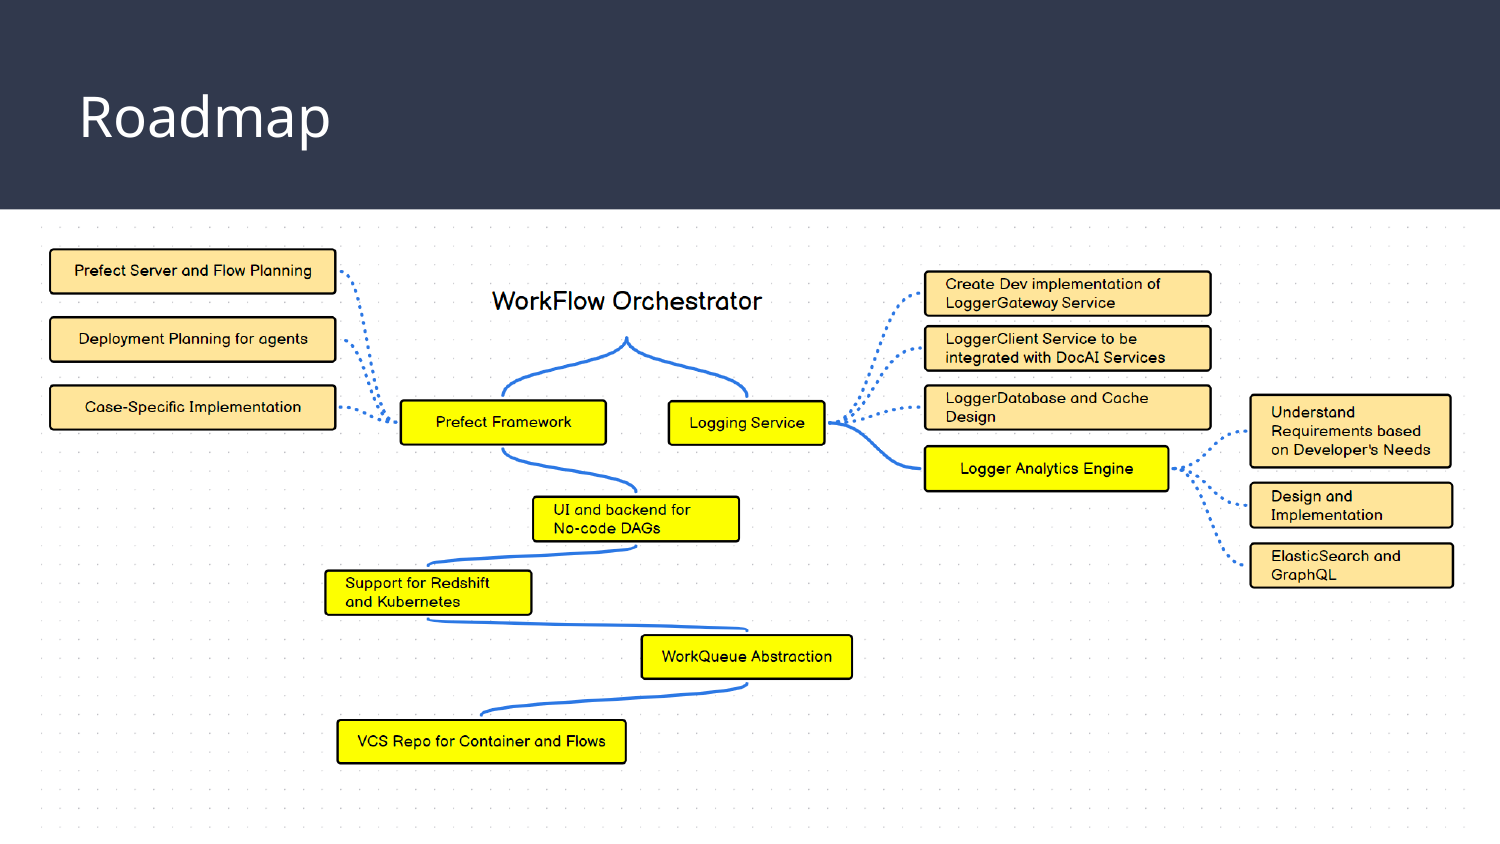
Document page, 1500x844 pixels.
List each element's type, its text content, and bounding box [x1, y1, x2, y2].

picture [24, 213, 1476, 833]
list Roadmap [63, 56, 1373, 133]
